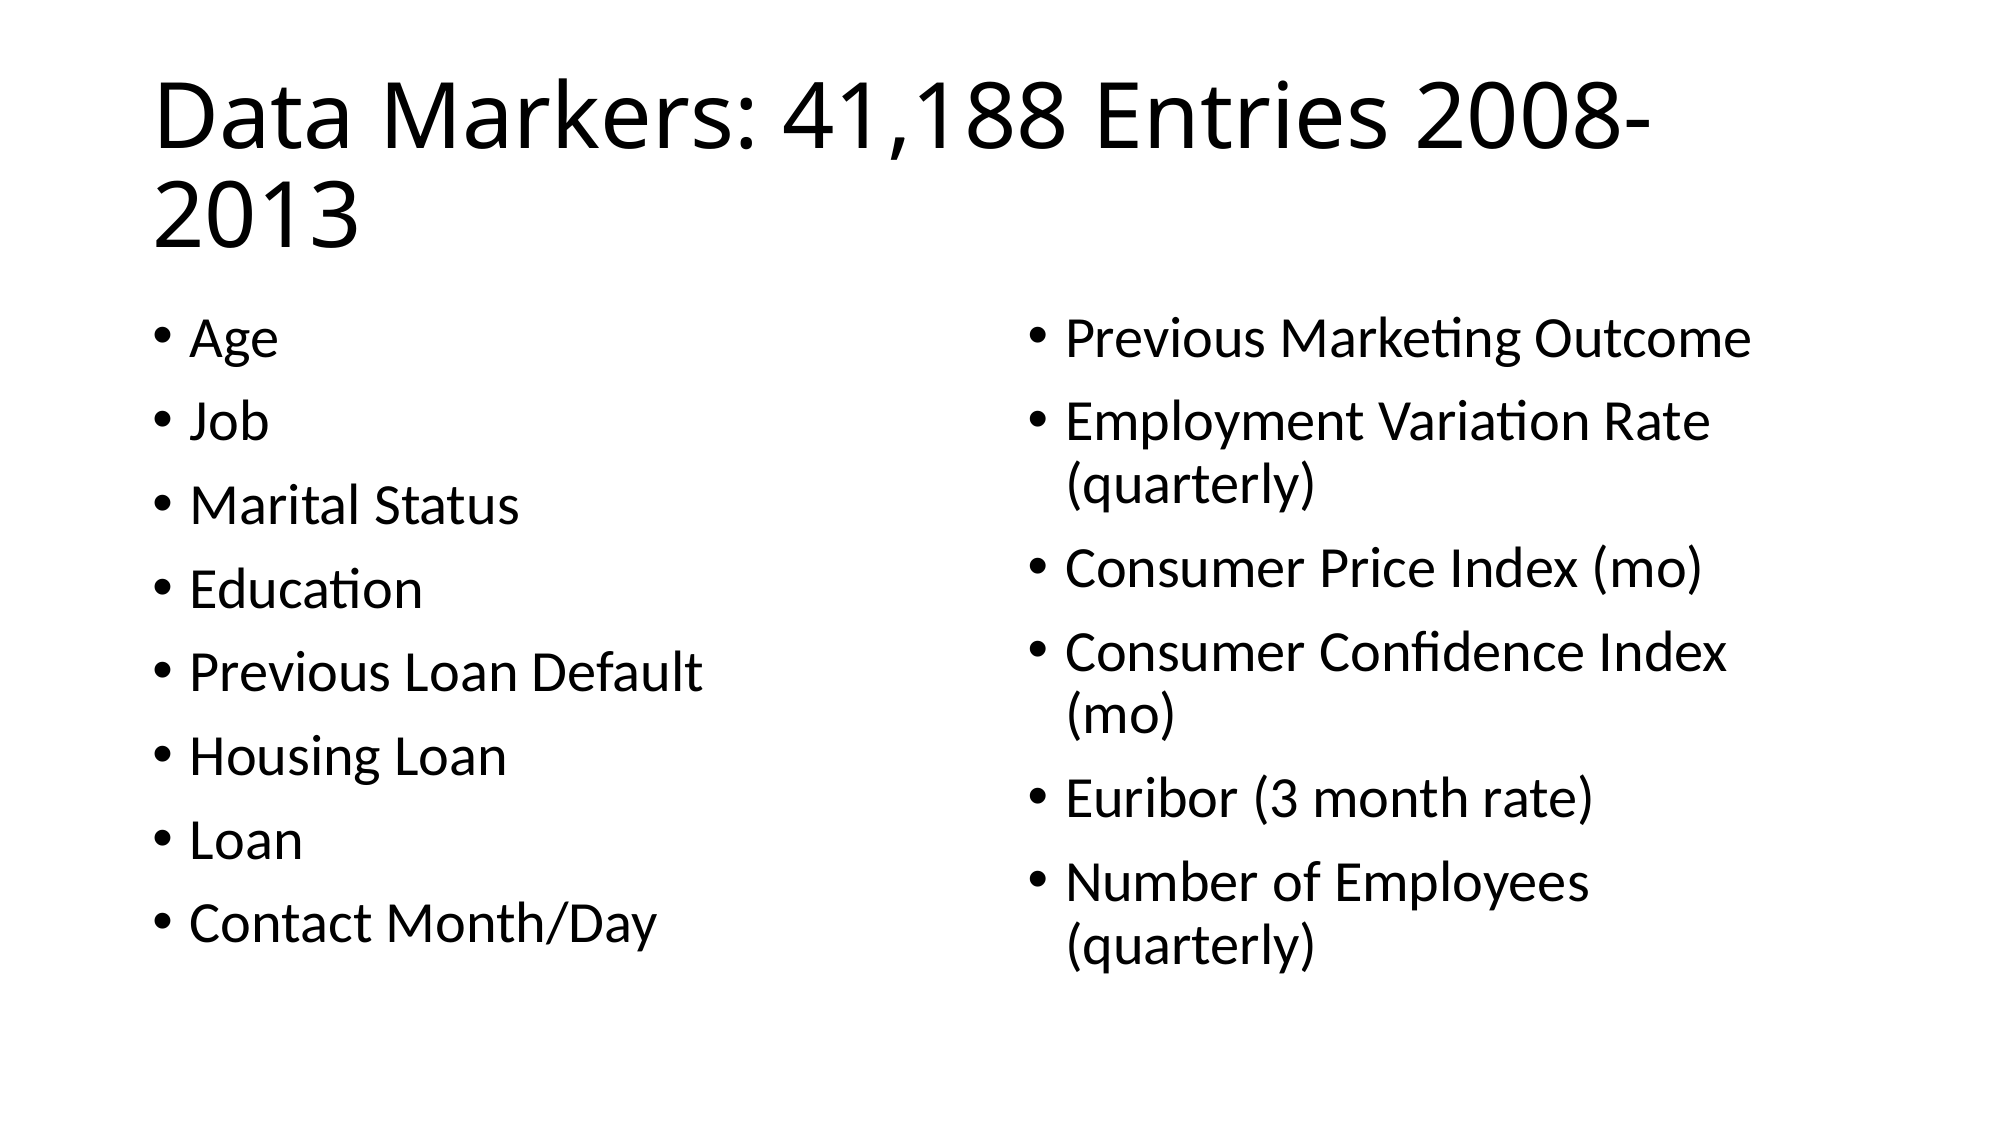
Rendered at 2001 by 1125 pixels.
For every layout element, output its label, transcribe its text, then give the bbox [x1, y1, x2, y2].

list Previous Marketing Outcome Employment Variation Rate (quarterly) Consumer Price Index (mo) Consumer Confidence Index (mo) Euribor (3 month rate) Number of Employees (quarterly) [1012, 299, 1863, 1014]
title Data Markers: 41,188 Entries 2008-2013 [137, 59, 1863, 278]
list Age Job Marital Status Education Previous Loan Default Housing Loan Loan Contact Month/Day [137, 299, 988, 1014]
